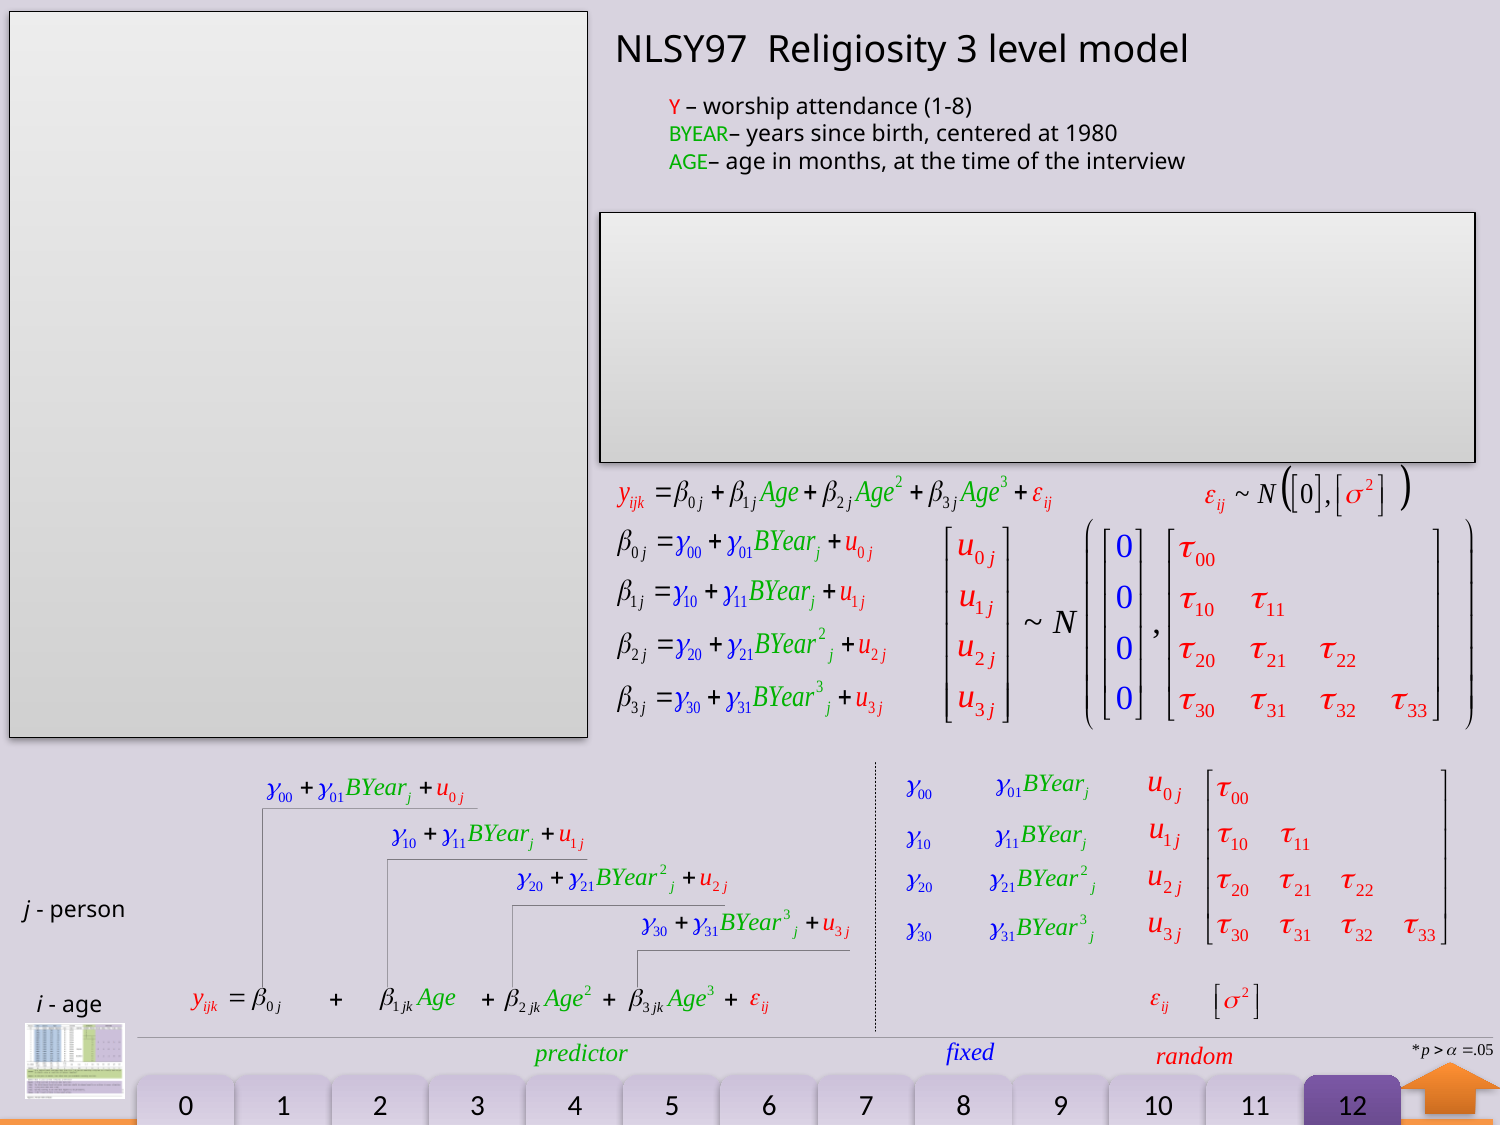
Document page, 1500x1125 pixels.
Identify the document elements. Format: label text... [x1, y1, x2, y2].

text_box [985, 908, 1101, 951]
text_box 10 [1109, 1074, 1204, 1121]
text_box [937, 1046, 1003, 1071]
text_box j - person [9, 887, 141, 930]
text_box 3 [428, 1074, 524, 1121]
text_box Y – worship attendance (1-8) BYEAR– years since birth, centered at 1980 AGE– age in months, at the time of the interview [654, 84, 1475, 182]
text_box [262, 818, 851, 988]
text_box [991, 766, 1094, 807]
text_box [1143, 762, 1191, 951]
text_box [1200, 462, 1413, 530]
text_box 2 [331, 1074, 427, 1121]
text_box 5 [623, 1074, 718, 1121]
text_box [1199, 758, 1468, 952]
text_box NLSY97 Religiosity 3 level model [600, 17, 1475, 77]
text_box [1410, 1040, 1497, 1063]
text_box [901, 817, 936, 856]
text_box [623, 978, 718, 1022]
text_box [597, 988, 622, 1012]
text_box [637, 903, 855, 946]
text_box 12 [1303, 1074, 1402, 1121]
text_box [499, 978, 596, 1022]
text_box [324, 988, 349, 1012]
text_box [262, 770, 469, 811]
text_box [1404, 1072, 1500, 1115]
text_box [185, 979, 245, 1020]
text_box 11 [1206, 1074, 1302, 1121]
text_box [512, 858, 734, 901]
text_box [1209, 974, 1275, 1026]
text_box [246, 979, 288, 1020]
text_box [527, 1046, 635, 1072]
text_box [985, 858, 1101, 901]
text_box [1145, 979, 1176, 1020]
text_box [476, 988, 501, 1012]
text_box 8 [914, 1074, 1013, 1121]
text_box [901, 860, 938, 899]
text_box 4 [526, 1079, 621, 1121]
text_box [387, 816, 590, 857]
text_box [745, 979, 776, 1020]
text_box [472, 808, 851, 901]
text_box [374, 979, 461, 1020]
text_box 6 [720, 1074, 816, 1121]
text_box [901, 767, 938, 806]
text_box 7 [817, 1074, 913, 1121]
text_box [719, 988, 740, 1012]
picture [24, 1023, 125, 1099]
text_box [612, 467, 1057, 726]
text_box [937, 512, 1483, 738]
text_box 1 [236, 1074, 329, 1121]
text_box 9 [1014, 1074, 1107, 1121]
text_box [599, 212, 1476, 463]
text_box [901, 910, 938, 949]
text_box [1151, 1046, 1238, 1071]
text_box [9, 11, 588, 738]
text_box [990, 816, 1093, 857]
text_box 0 [137, 1074, 235, 1121]
text_box i - age [21, 982, 118, 1025]
